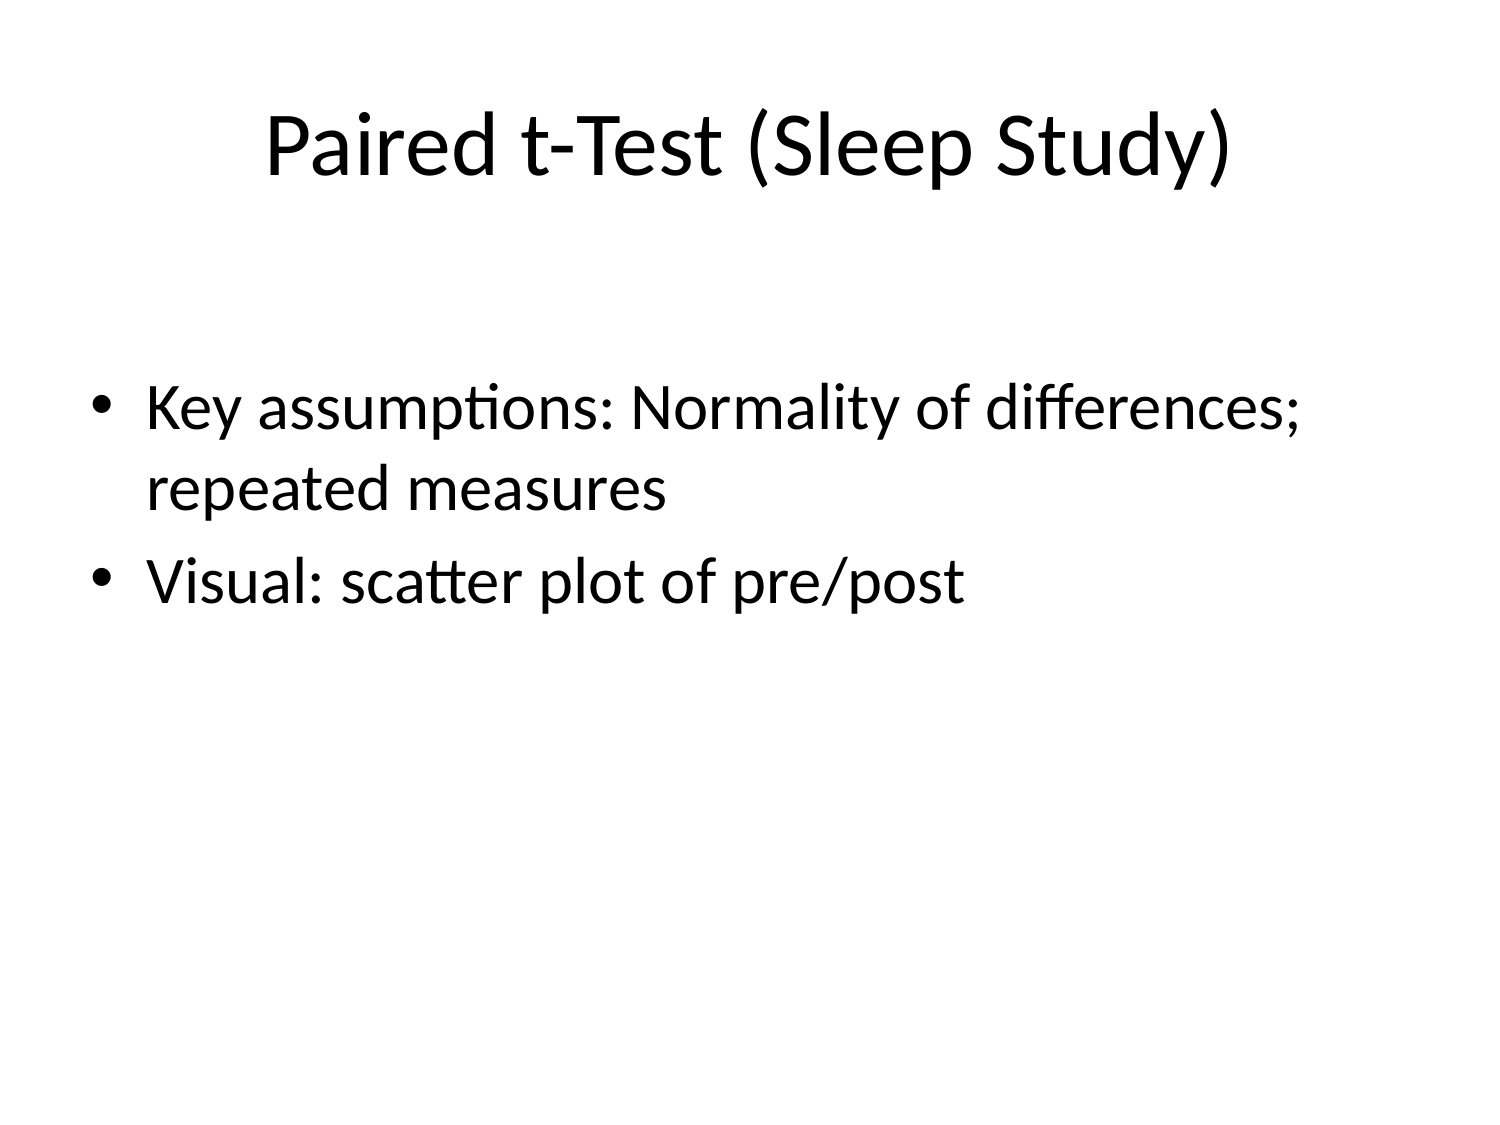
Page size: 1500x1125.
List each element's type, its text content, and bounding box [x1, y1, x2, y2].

list Key assumptions: Normality of differences; repeated measures Visual: scatter plot of pre/post [75, 262, 1425, 1005]
title Paired t-Test (Sleep Study) [75, 45, 1425, 233]
